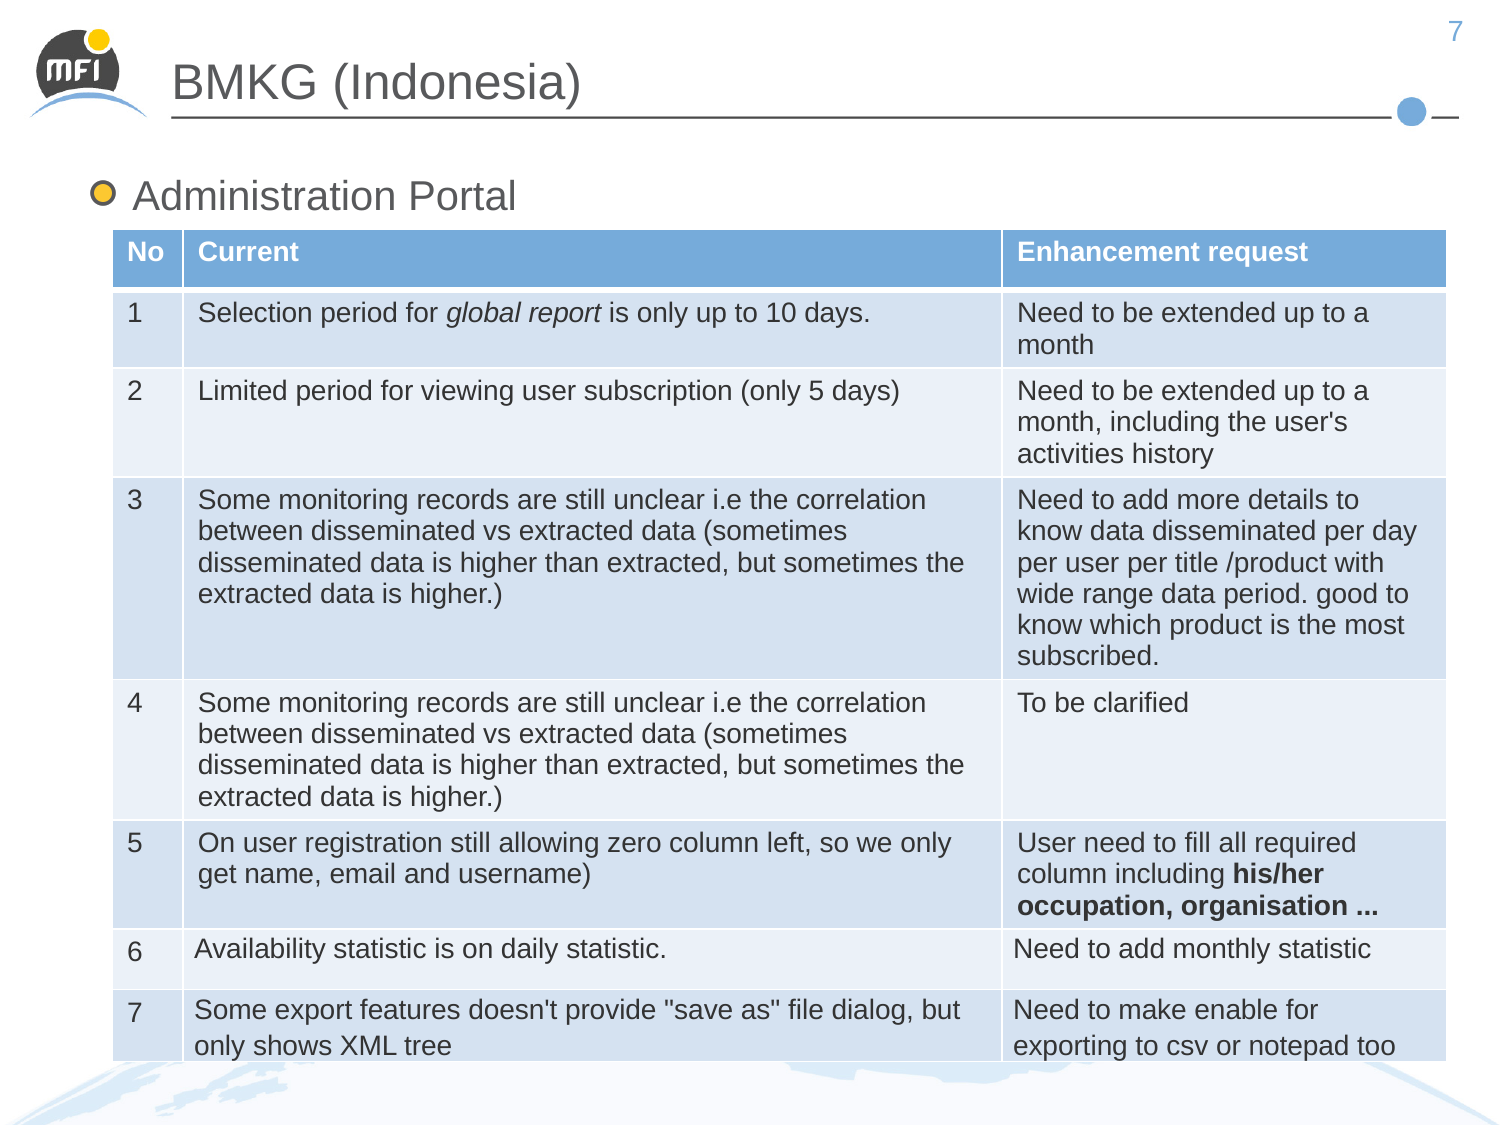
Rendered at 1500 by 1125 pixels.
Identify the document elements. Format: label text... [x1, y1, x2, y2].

table_cell Limited period for viewing user subscription (only 5 days) [184, 369, 1001, 476]
table_cell Need to make enable for exporting to csv or notepad too [1003, 990, 1446, 1061]
table_cell Need to be extended up to a month, including the user's activities history [1003, 369, 1446, 476]
title BMKG (Indonesia) [171, 0, 1412, 119]
table_cell User need to fill all required column including his/her occupation, organisation ... [1003, 821, 1446, 928]
table_header Enhancement request [1003, 230, 1446, 287]
list Administration Portal [88, 160, 1459, 1094]
table_header Current [184, 230, 1001, 287]
table_cell 3 [113, 478, 182, 679]
table_cell To be clarified [1003, 680, 1446, 819]
slide_number 7 [1412, 0, 1500, 60]
table_cell 4 [113, 680, 182, 819]
table_cell 2 [113, 369, 182, 476]
table_cell On user registration still allowing zero column left, so we only get name, email and username) [184, 821, 1001, 928]
table_cell Need to add more details to know data disseminated per day per user per title /product with wide range data period. good to know which product is the most subscribed. [1003, 478, 1446, 679]
table_cell Some monitoring records are still unclear i.e the correlation between disseminated vs extracted data (sometimes disseminated data is higher than extracted, but sometimes the extracted data is higher.) [184, 478, 1001, 679]
table_cell Some export features doesn't provide "save as" file dialog, but only shows XML tree [184, 990, 1001, 1061]
table_cell 6 [113, 930, 182, 989]
table_header No [113, 230, 182, 287]
table_cell 1 [113, 293, 182, 367]
table_cell Selection period for global report is only up to 10 days. [184, 293, 1001, 367]
table_cell Need to be extended up to a month [1003, 293, 1446, 367]
table_cell 7 [113, 990, 182, 1061]
table_cell Some monitoring records are still unclear i.e the correlation between disseminated vs extracted data (sometimes disseminated data is higher than extracted, but sometimes the extracted data is higher.) [184, 680, 1001, 819]
table_cell Availability statistic is on daily statistic. [184, 930, 1001, 989]
table_cell 5 [113, 821, 182, 928]
table_cell Need to add monthly statistic [1003, 930, 1446, 989]
picture [0, 0, 1500, 1125]
